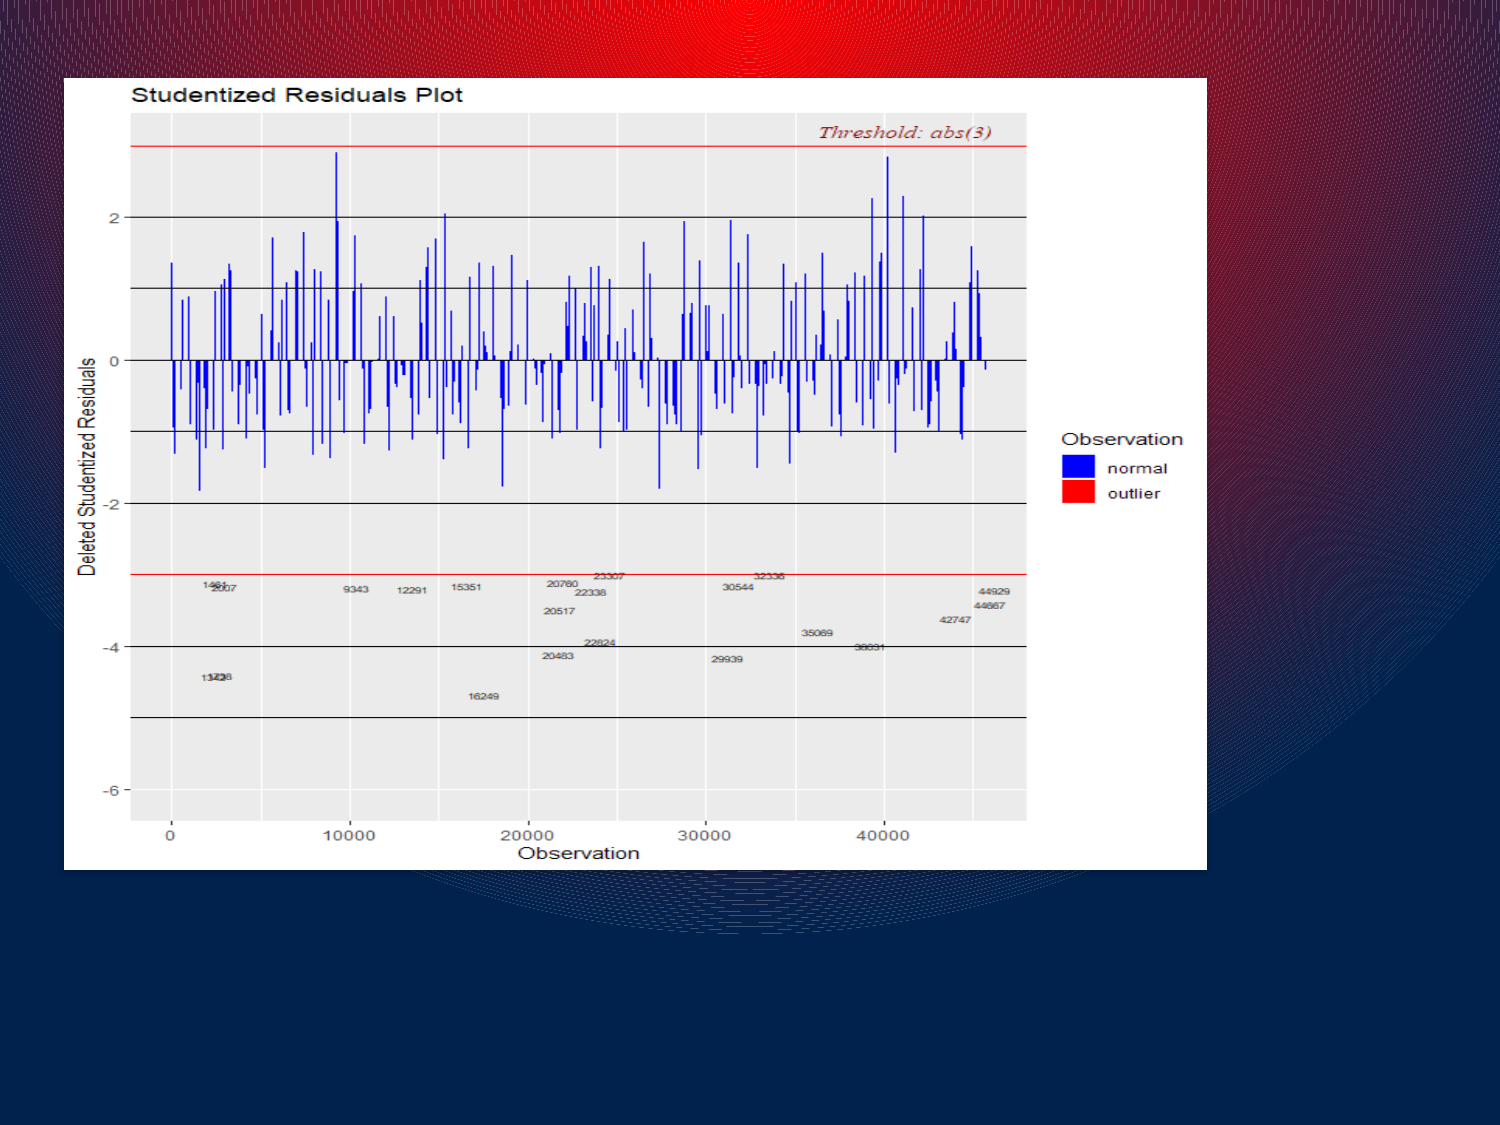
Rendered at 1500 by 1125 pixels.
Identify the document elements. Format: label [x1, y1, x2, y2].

picture [64, 77, 1208, 870]
